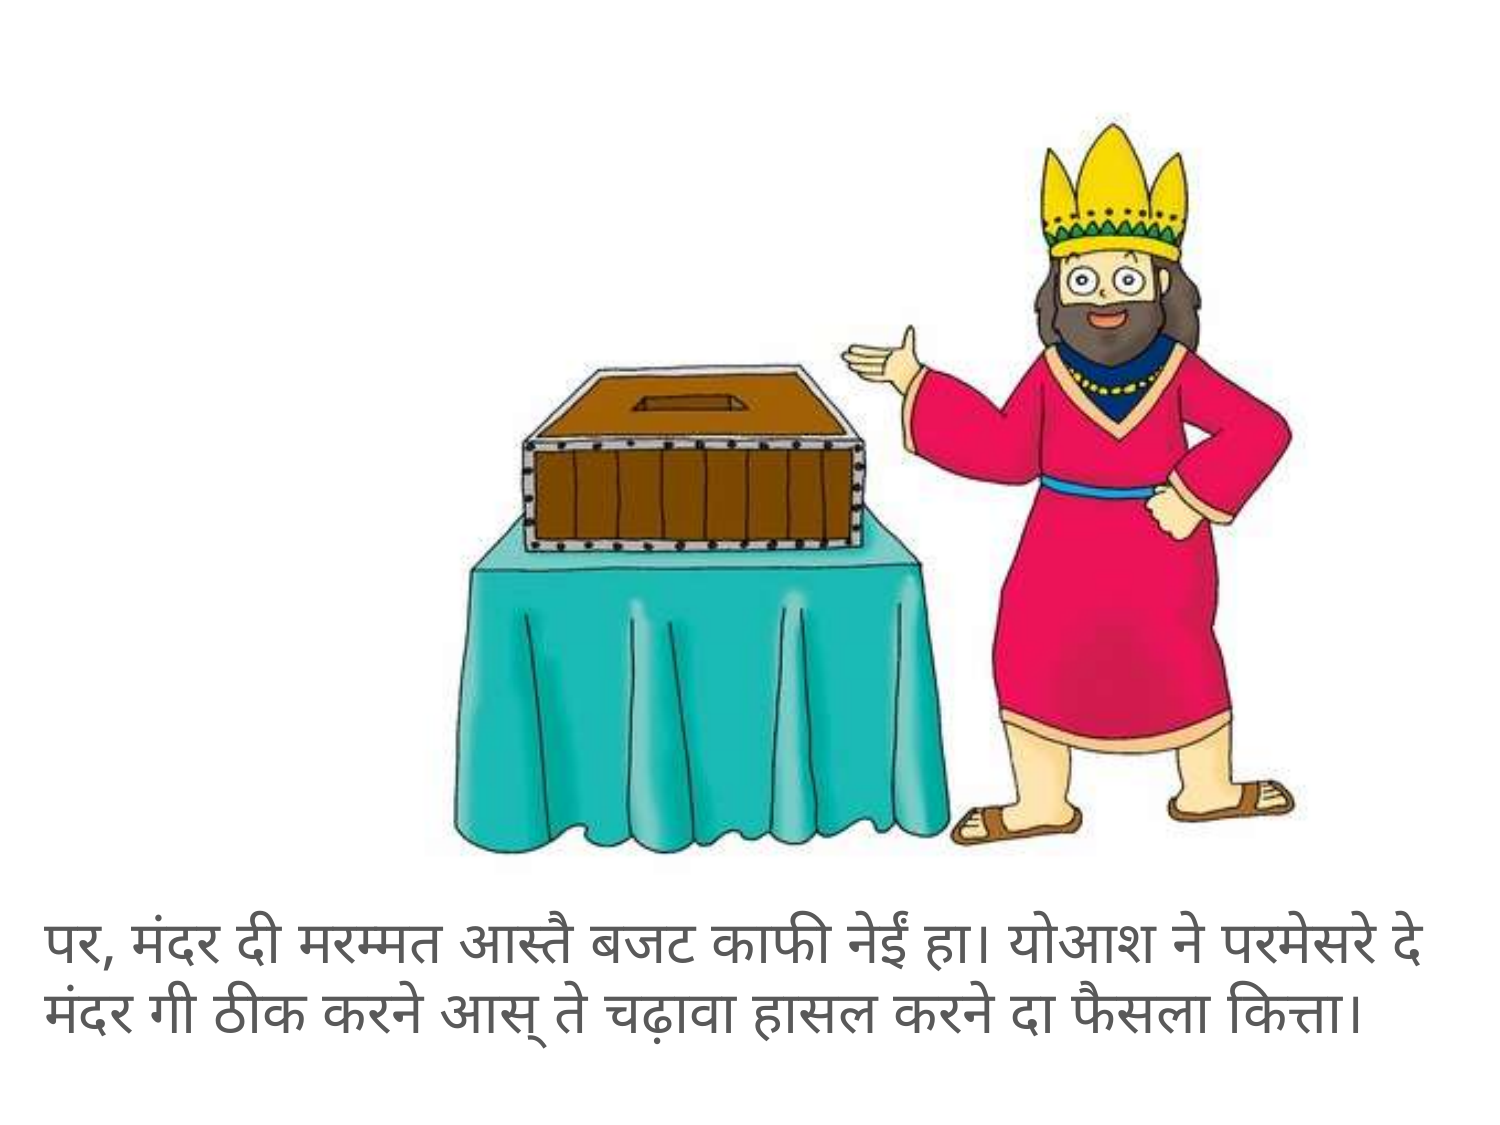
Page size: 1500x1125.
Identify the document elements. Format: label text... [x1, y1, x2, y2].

picture [2, 6, 1436, 894]
text_box पर, मंदर दी मरम्मत आस्तै बजट काफी नेईं हा। योआश ने परमेसरे दे मंदर गी ठीक करने आस् ते चढ़ावा हासल करने दा फैसला कित्ता। [29, 897, 1500, 1053]
